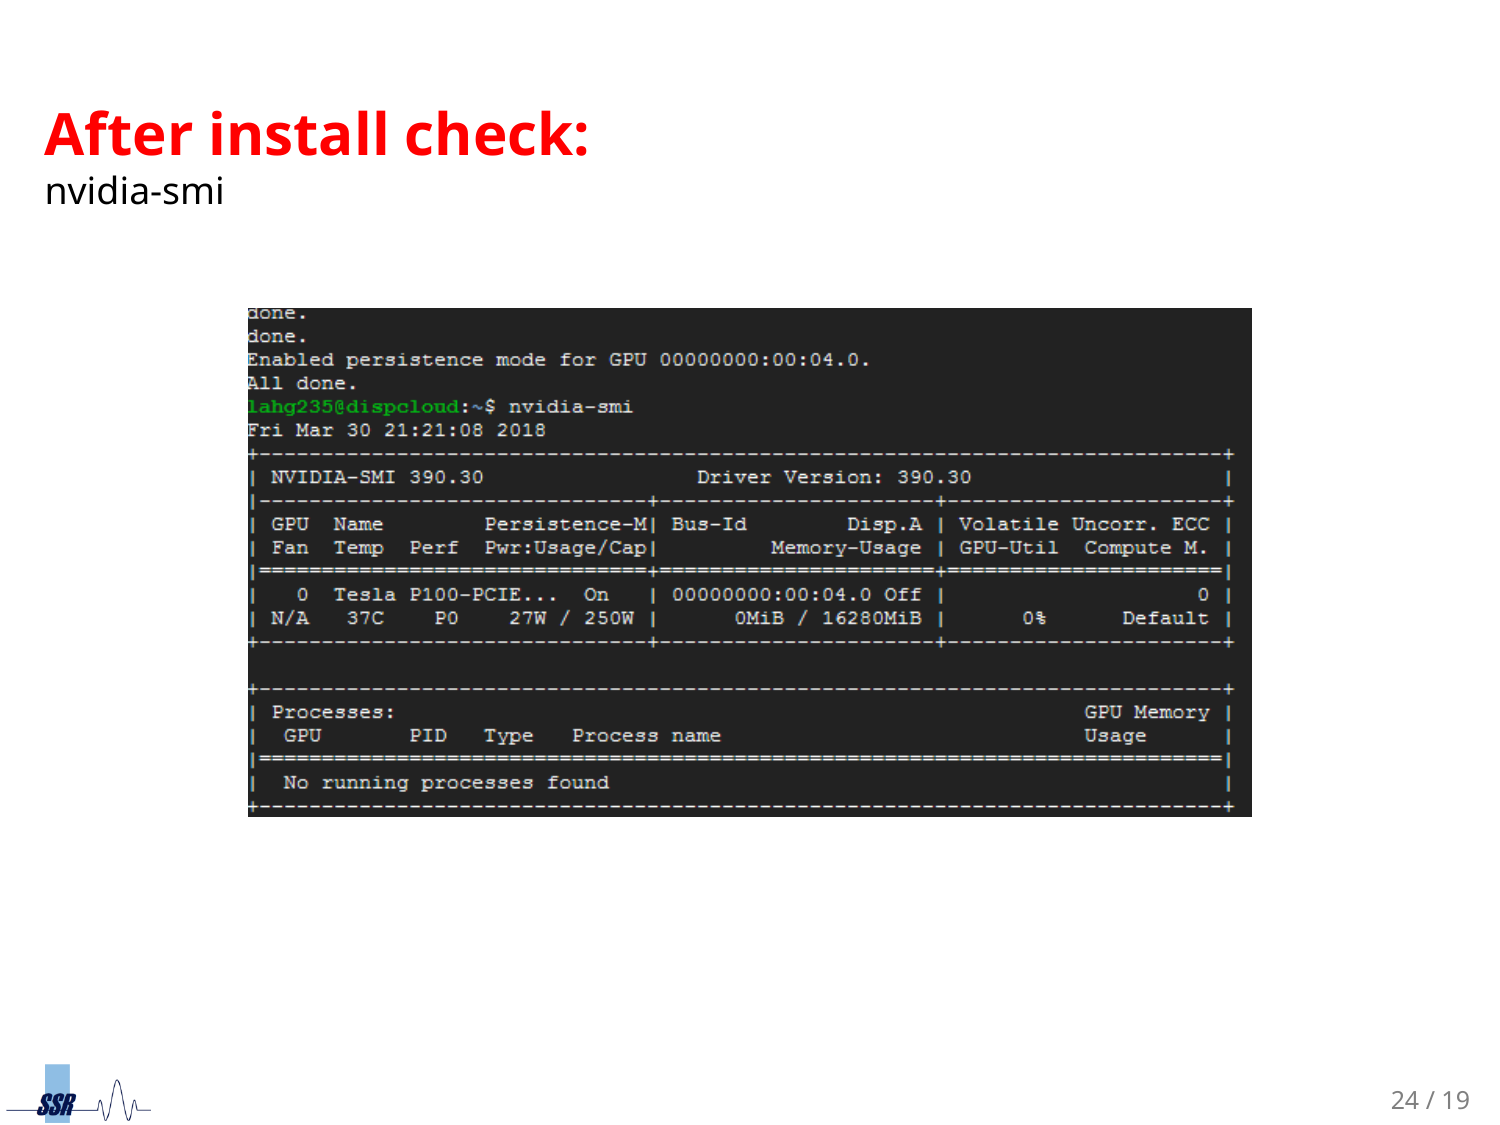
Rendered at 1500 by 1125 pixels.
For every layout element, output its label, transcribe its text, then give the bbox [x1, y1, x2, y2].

picture [1, 1062, 151, 1125]
picture [248, 308, 1252, 817]
text_box After install check: nvidia-smi [29, 90, 606, 220]
